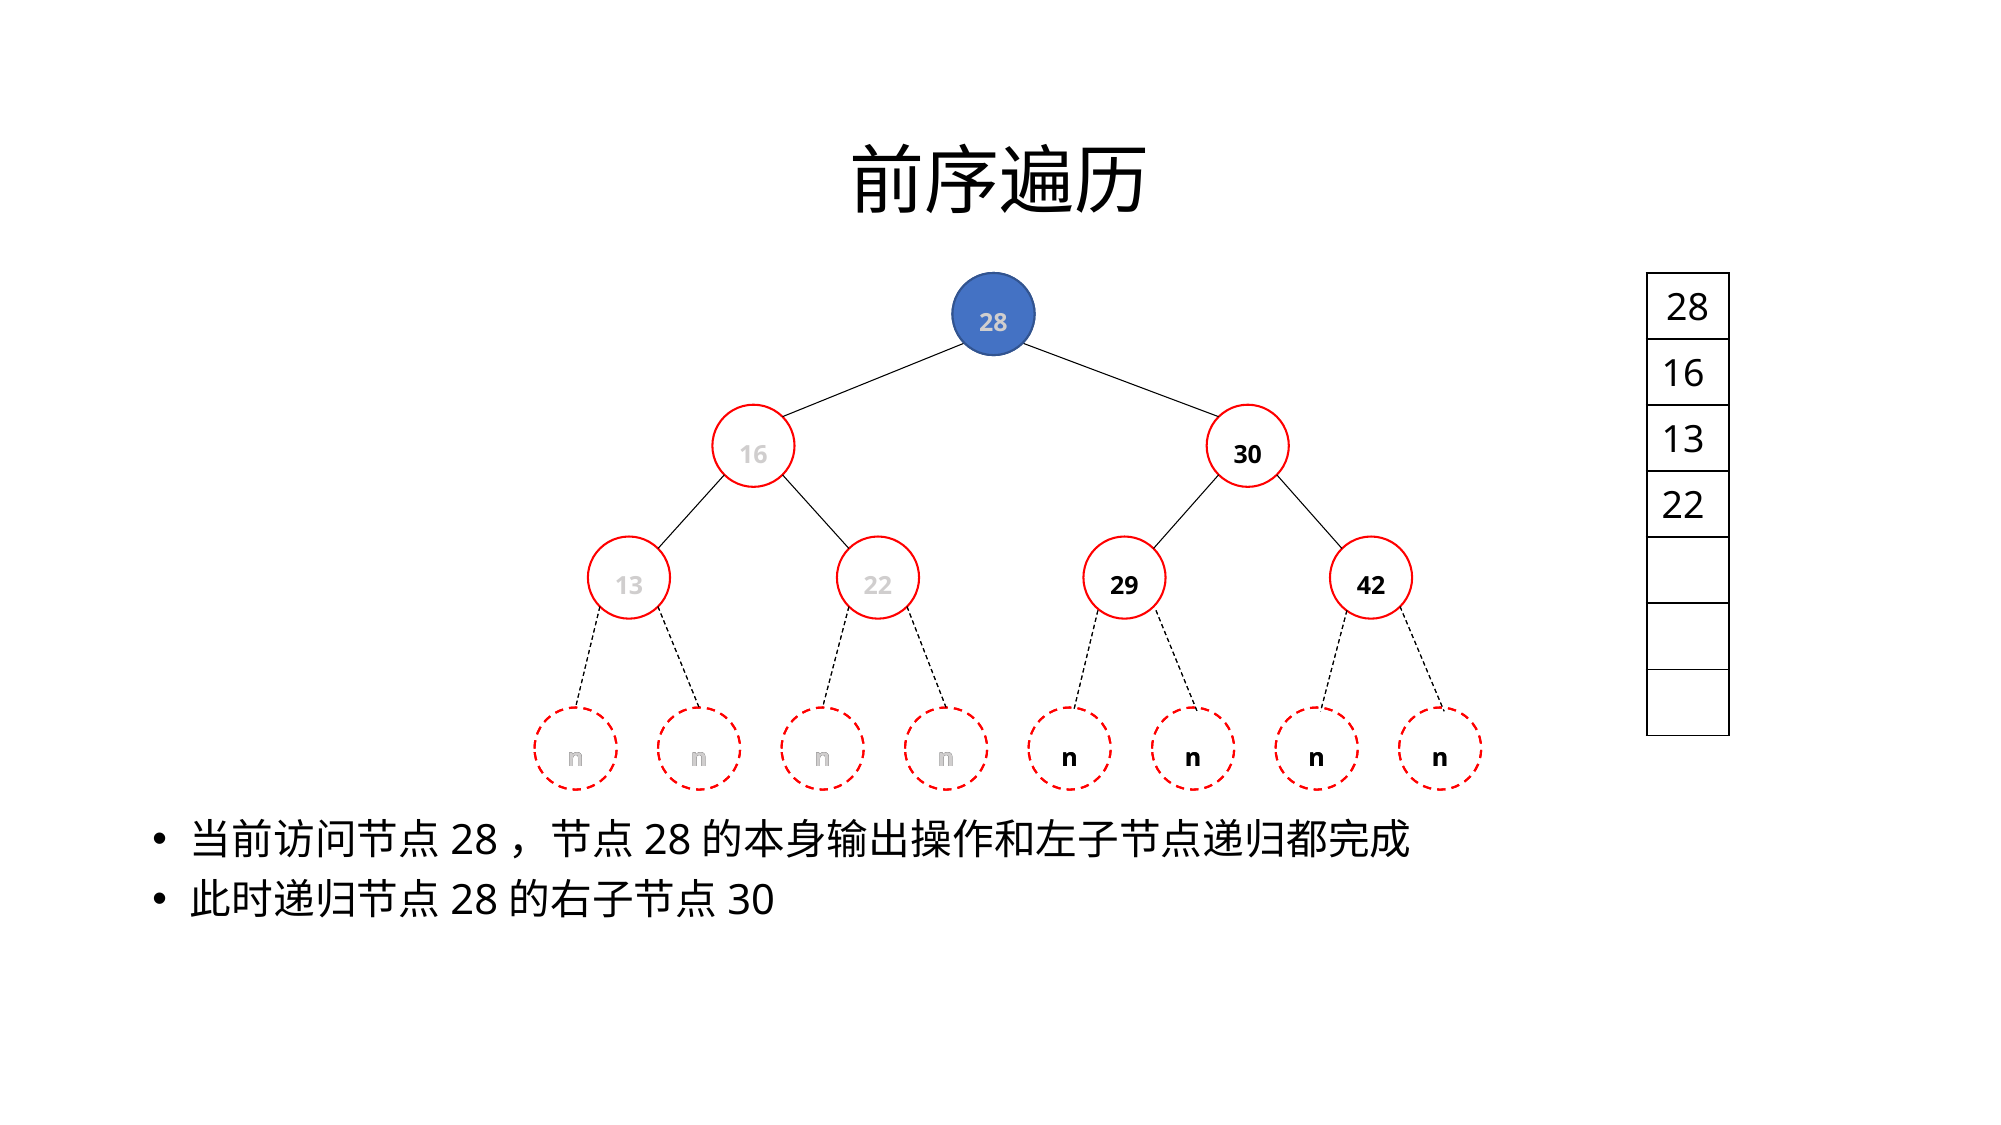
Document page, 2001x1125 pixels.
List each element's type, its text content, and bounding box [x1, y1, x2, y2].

list 当前访问节点28，节点28的本身输出操作和左子节点递归都完成 此时递归节点28的右子节点30 [137, 795, 1863, 1110]
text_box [1155, 610, 1198, 712]
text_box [657, 606, 700, 708]
table_header 28 [1648, 274, 1728, 338]
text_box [575, 606, 600, 708]
table_cell 22 [1648, 472, 1728, 536]
table_cell [1648, 670, 1728, 735]
table_cell [1648, 538, 1728, 602]
text_box n [1151, 707, 1236, 791]
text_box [587, 272, 1413, 619]
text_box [822, 606, 849, 708]
text_box n [1027, 706, 1112, 791]
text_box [1073, 610, 1098, 712]
text_box n [903, 706, 989, 791]
table_cell 13 [1648, 406, 1728, 470]
table_cell 16 [1648, 340, 1728, 404]
table_cell [1648, 604, 1728, 669]
text_box n [656, 706, 742, 791]
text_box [906, 606, 947, 708]
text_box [1399, 606, 1445, 712]
title 前序遍历 [137, 59, 1863, 278]
text_box n [1274, 706, 1359, 791]
text_box n [1398, 707, 1483, 791]
text_box n [780, 706, 865, 791]
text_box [1320, 610, 1347, 712]
text_box n [533, 706, 618, 791]
